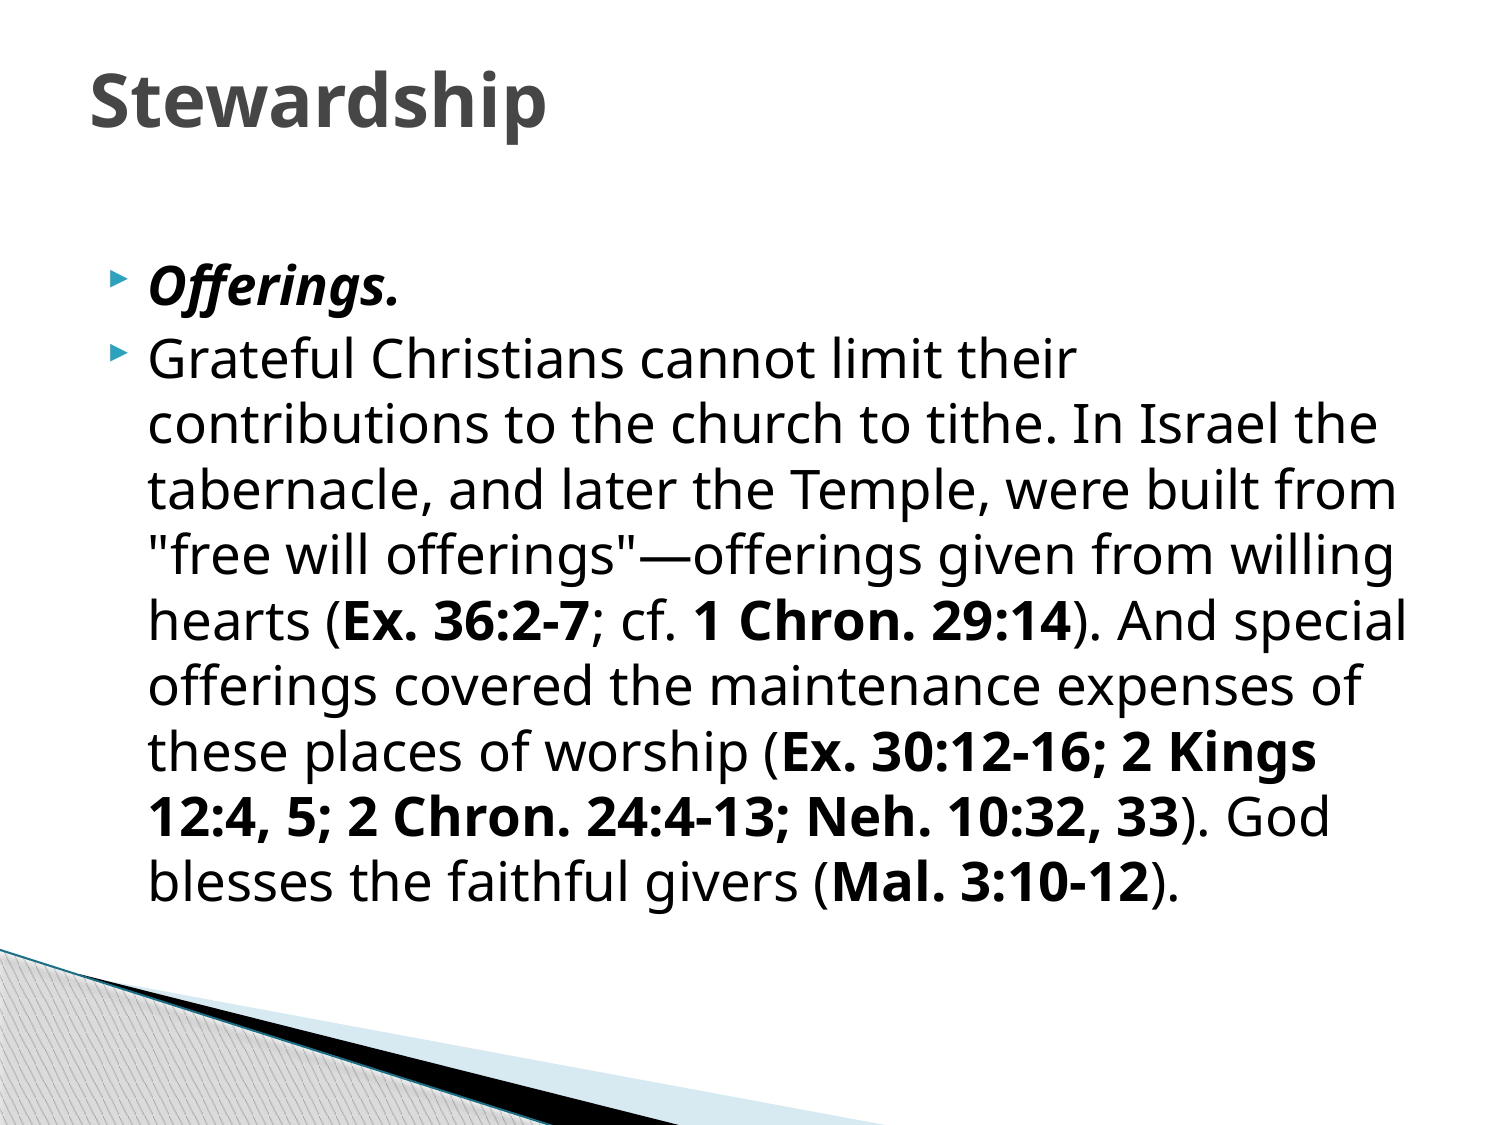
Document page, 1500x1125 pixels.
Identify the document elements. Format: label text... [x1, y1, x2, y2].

title Stewardship [75, 45, 1425, 150]
list Offerings. Grateful Christians cannot limit their contributions to the church to tithe. In Israel the tabernacle, and later the Temple, were built from "free will offerings"—offerings given from willing hearts (Ex. 36:2-7; cf. 1 Chron. 29:14). And special offerings covered the maintenance expenses of these places of worship (Ex. 30:12-16; 2 Kings 12:4, 5; 2 Chron. 24:4-13; Neh. 10:32, 33). God blesses the faithful givers (Mal. 3:10-12). [75, 243, 1425, 986]
